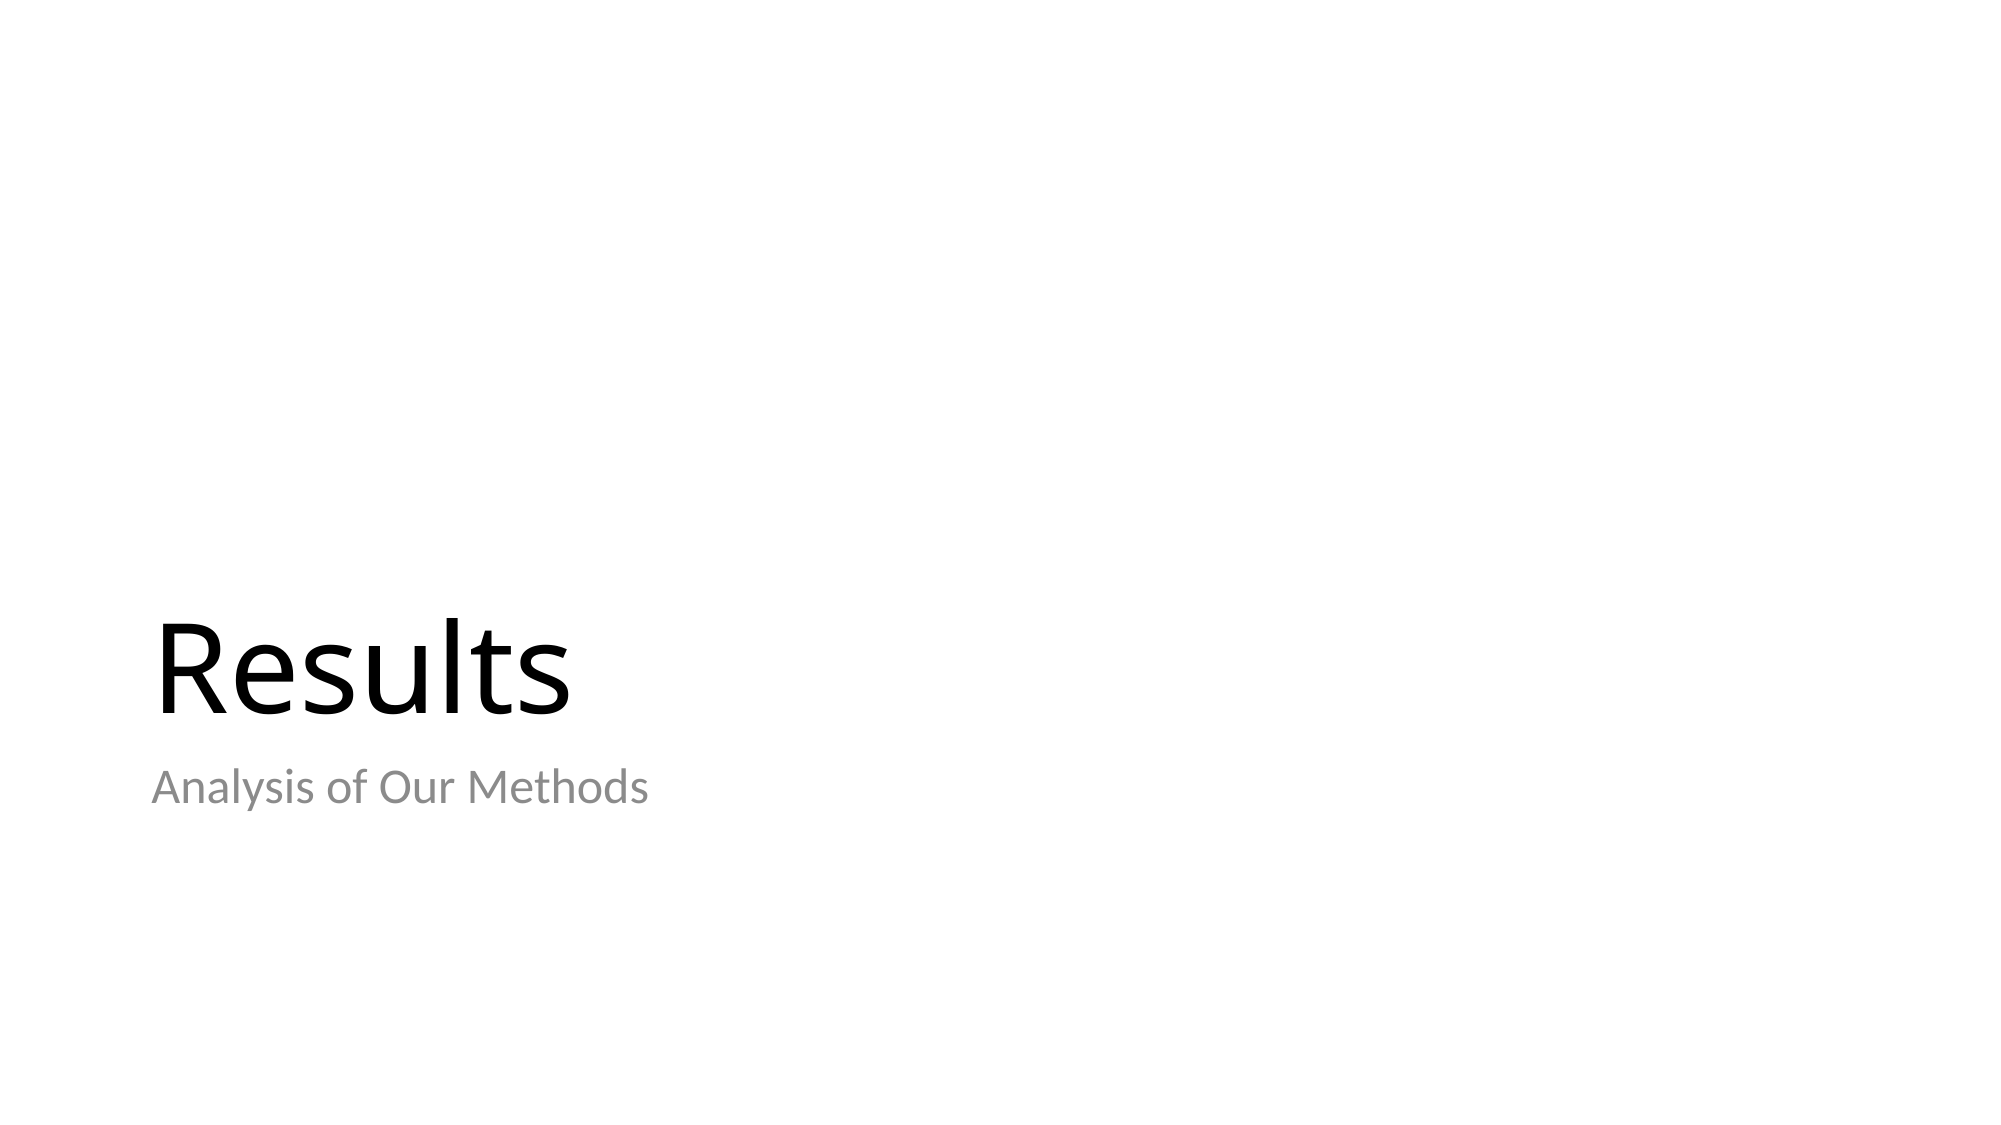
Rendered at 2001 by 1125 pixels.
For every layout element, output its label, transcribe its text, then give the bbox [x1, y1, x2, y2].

title Results [136, 280, 1862, 749]
list Analysis of Our Methods [136, 752, 1862, 999]
